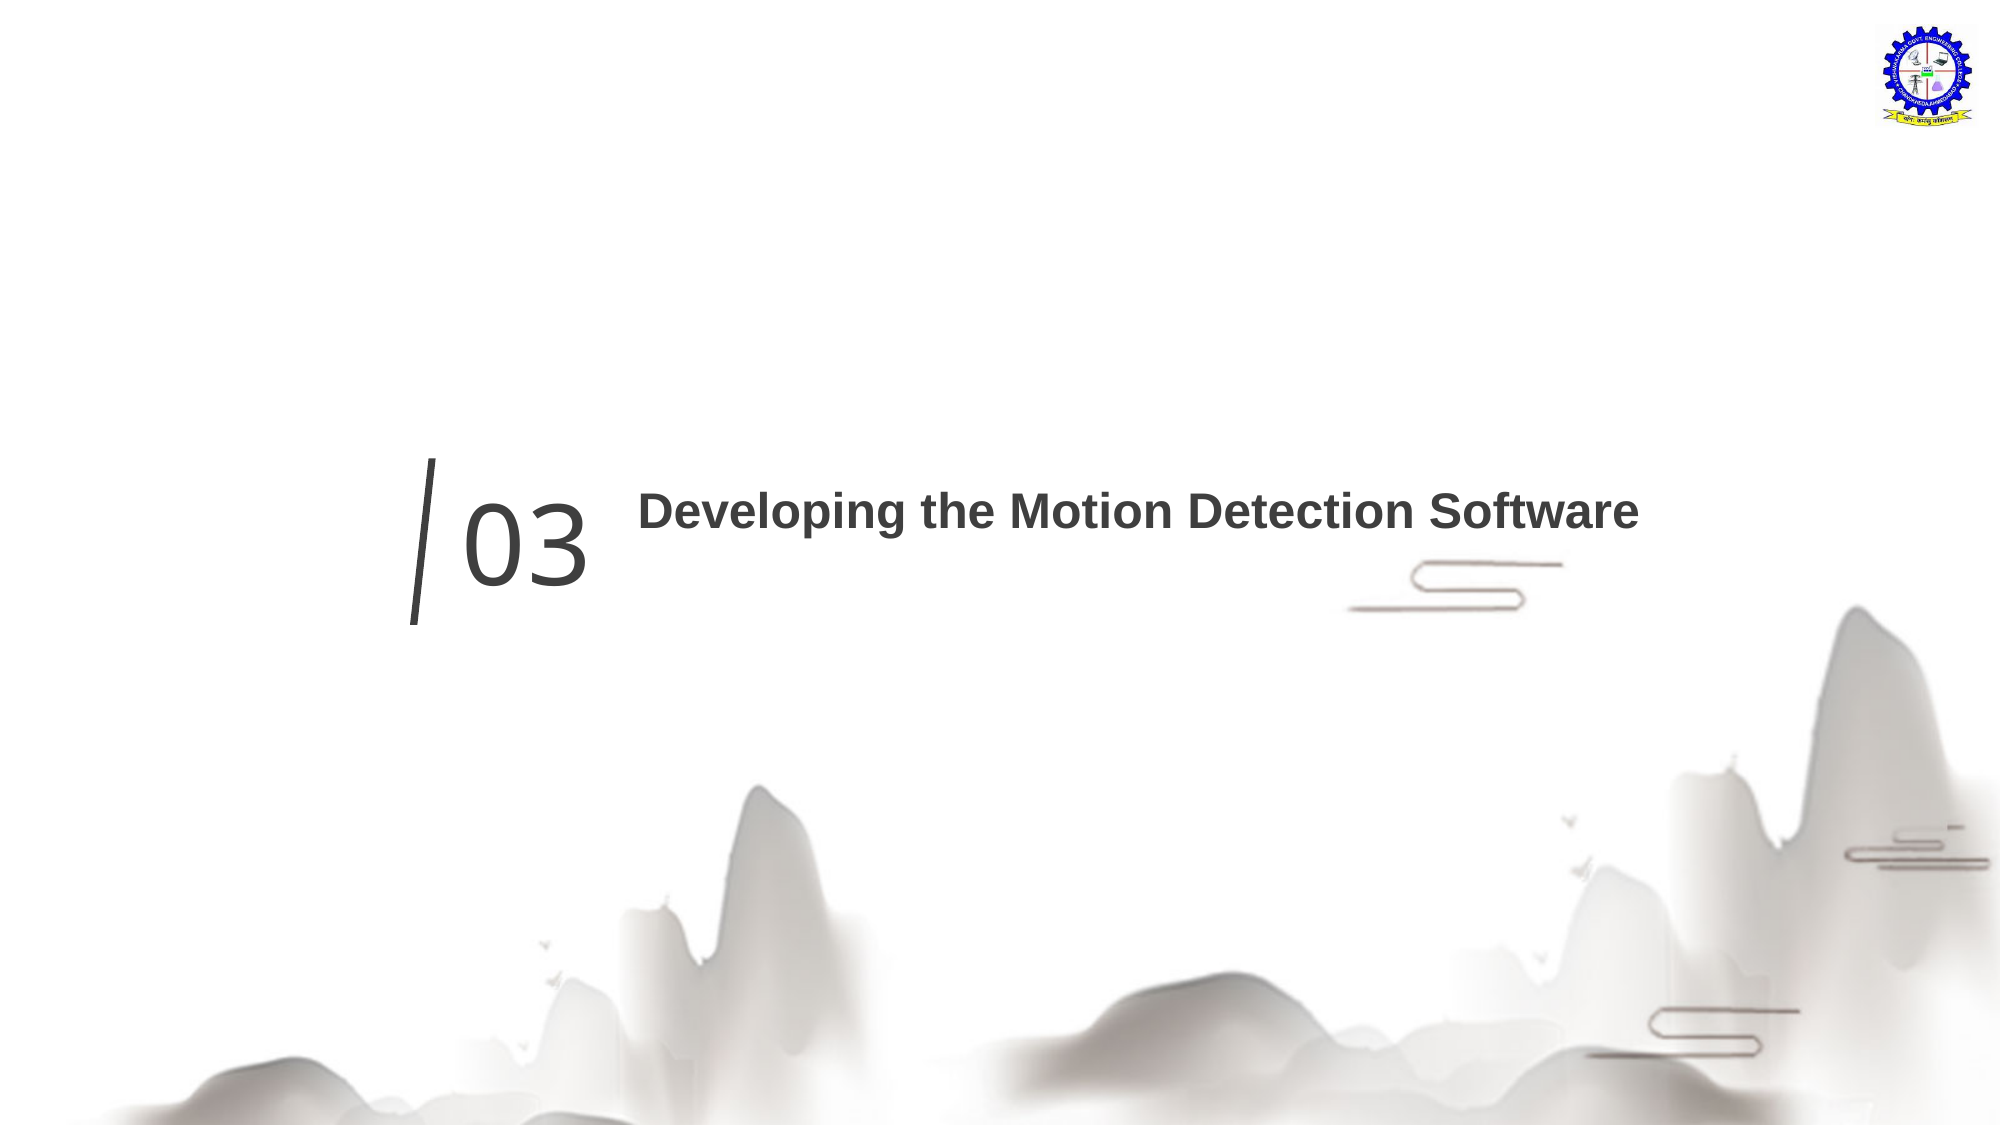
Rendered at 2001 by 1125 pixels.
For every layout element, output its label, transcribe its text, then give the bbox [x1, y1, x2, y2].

title Developing the Motion Detection Software [622, 478, 1791, 625]
text_box 03 [446, 465, 623, 616]
picture [0, 0, 2000, 1125]
